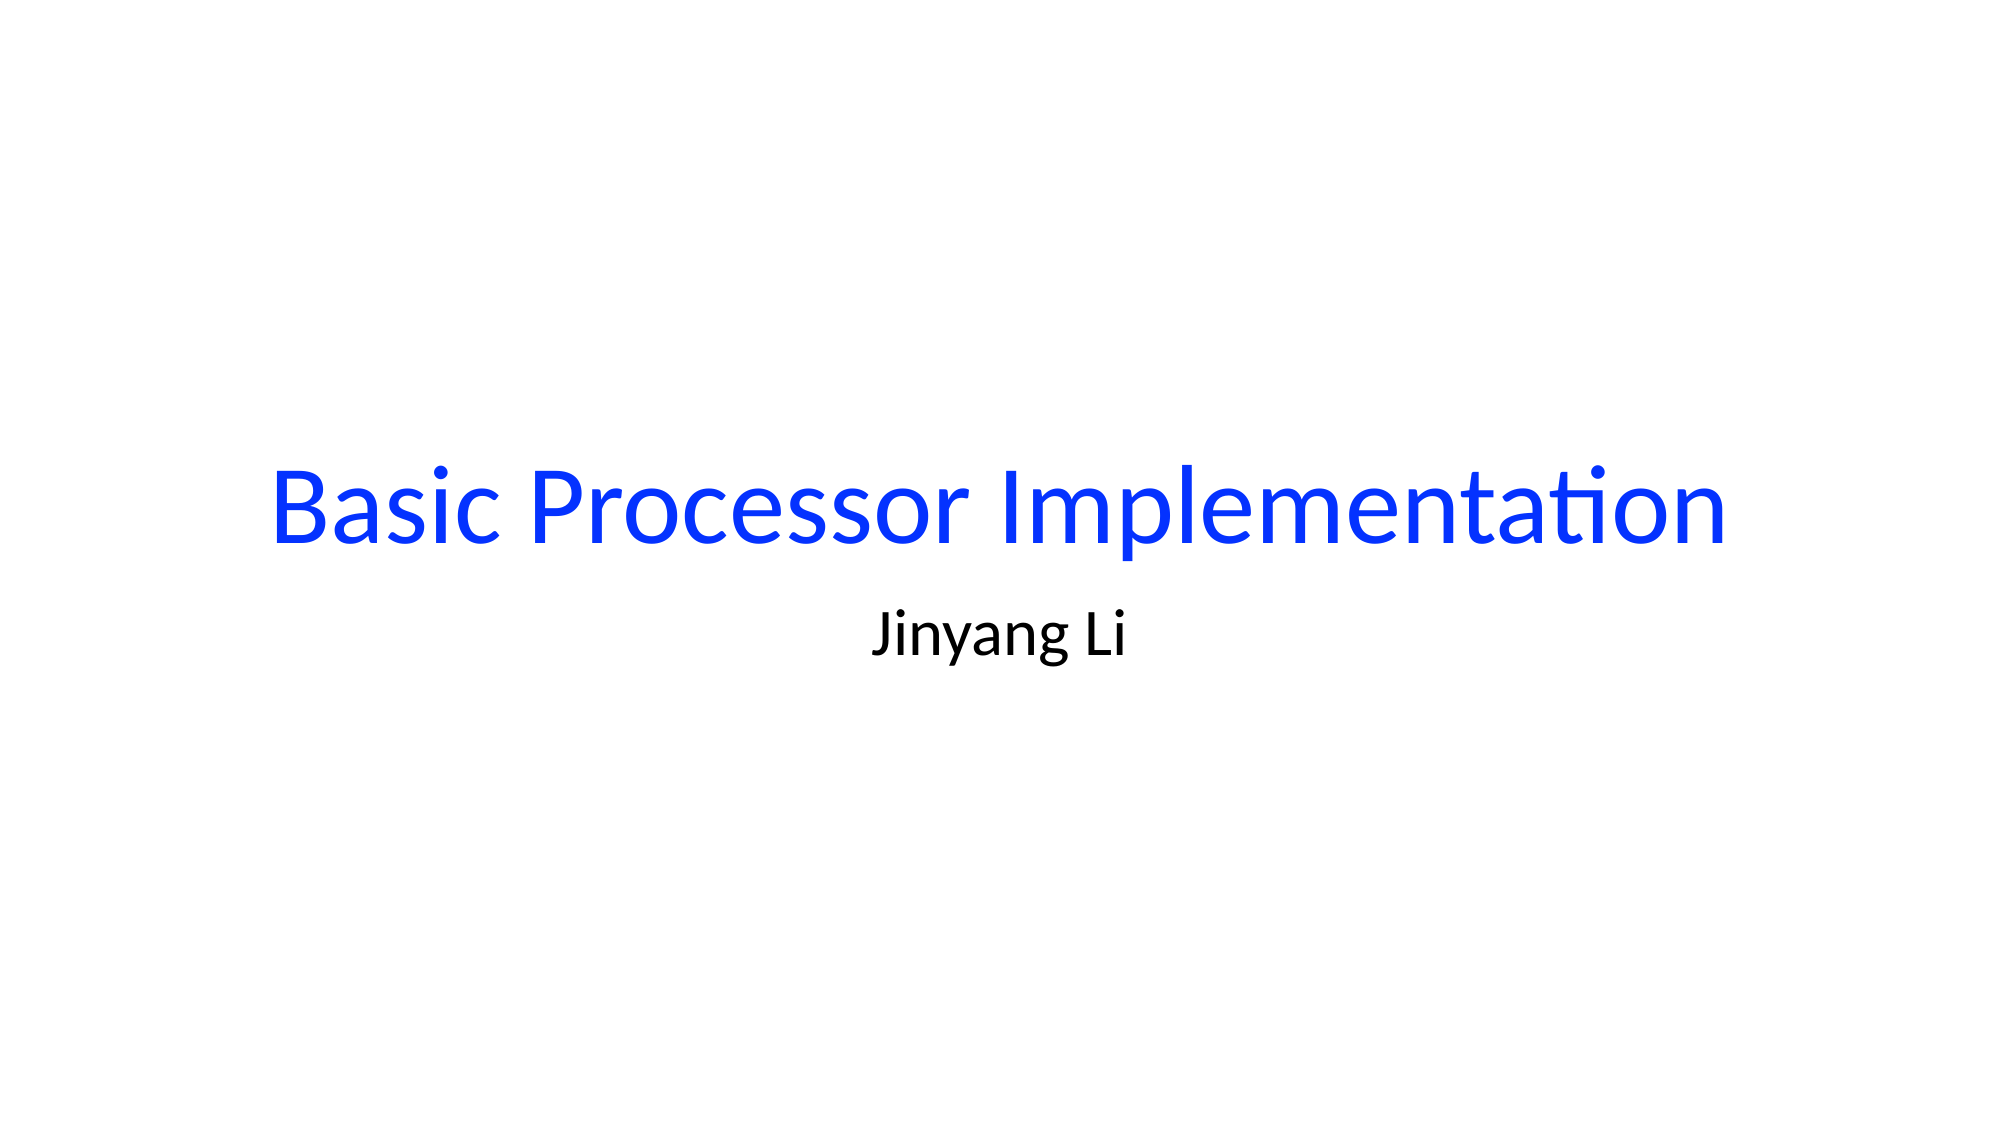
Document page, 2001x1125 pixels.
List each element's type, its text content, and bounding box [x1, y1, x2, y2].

title Basic Processor Implementation [249, 184, 1750, 576]
subtitle Jinyang Li [249, 590, 1750, 863]
